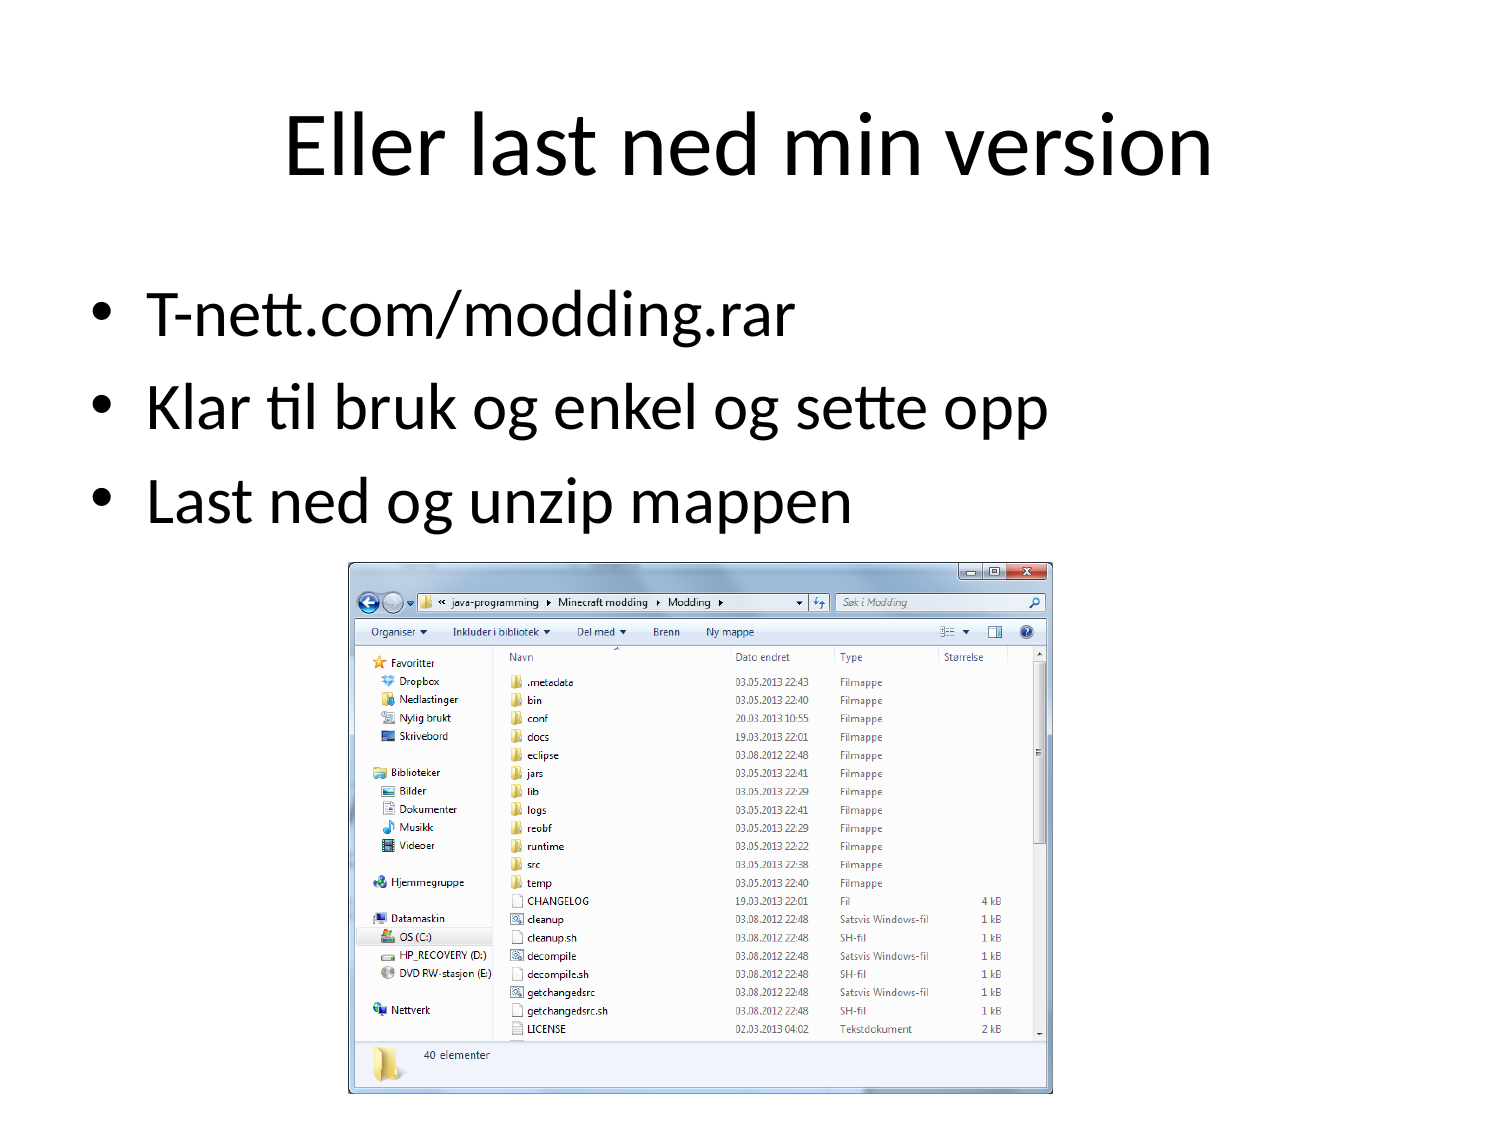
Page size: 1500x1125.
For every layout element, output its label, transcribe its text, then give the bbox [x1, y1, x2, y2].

picture [348, 562, 1053, 1094]
list T-nett.com/modding.rar Klar til bruk og enkel og sette opp Last ned og unzip mappen [75, 262, 1425, 1005]
title Eller last ned min version [75, 45, 1425, 233]
